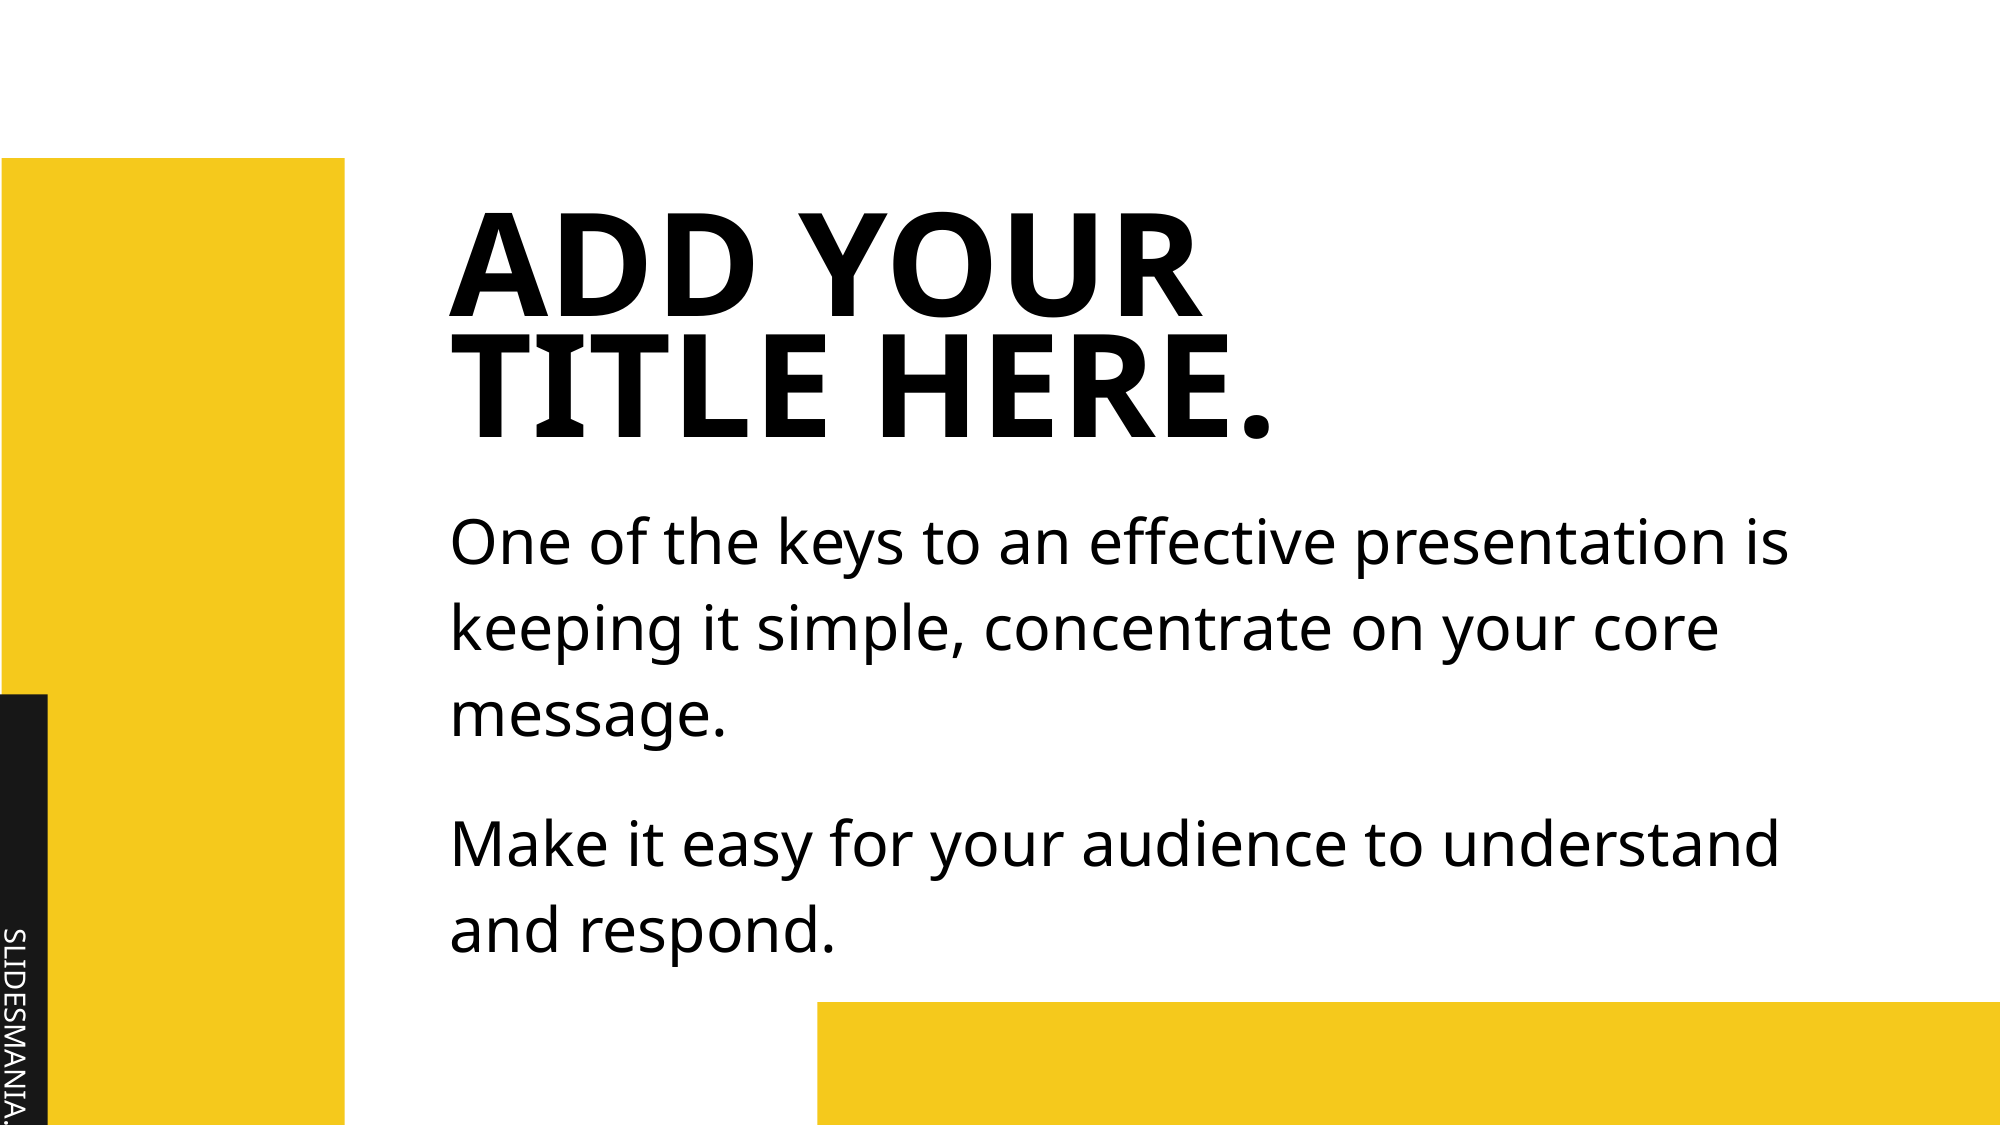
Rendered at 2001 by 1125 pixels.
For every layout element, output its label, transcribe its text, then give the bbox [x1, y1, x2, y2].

list One of the keys to an effective presentation is keeping it simple, concentrate on your core message. Make it easy for your audience to understand and respond. [429, 470, 1927, 889]
title ADD YOUR TITLE HERE. [429, 199, 1393, 421]
